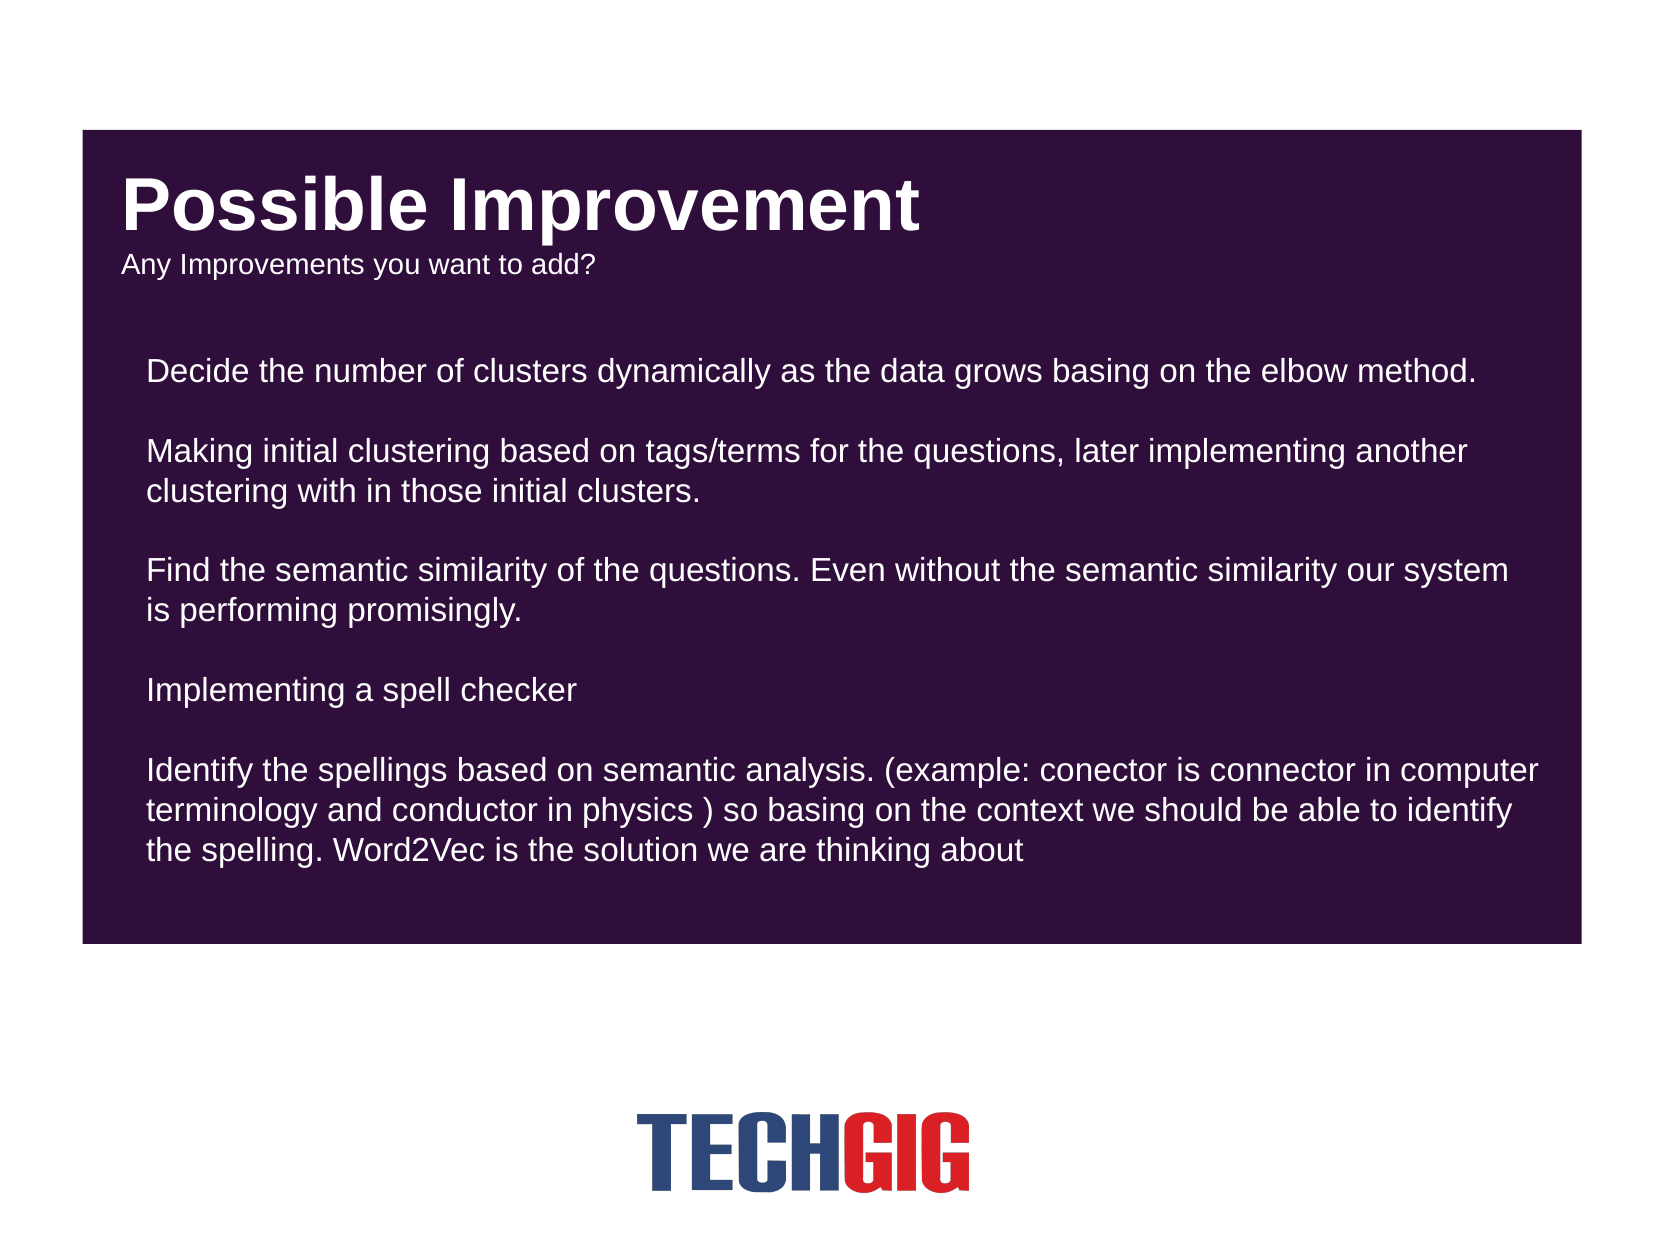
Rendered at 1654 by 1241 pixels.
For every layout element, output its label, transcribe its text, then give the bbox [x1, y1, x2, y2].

text_box Decide the number of clusters dynamically as the data grows basing on the elbow method. Making initial clustering based on tags/terms for the questions, later implementing another clustering with in those initial clusters. Find the semantic similarity of the questions. Even without the semantic similarity our system is performing promisingly. Implementing a spell checker Identify the spellings based on semantic analysis. (example: conector is connector in computer terminology and conductor in physics ) so basing on the context we should be able to identify the spelling. Word2Vec is the solution we are thinking about [131, 341, 1559, 1241]
picture [637, 1112, 969, 1193]
text_box [82, 129, 1582, 944]
text_box Possible Improvement Any Improvements you want to add? [106, 148, 1381, 292]
